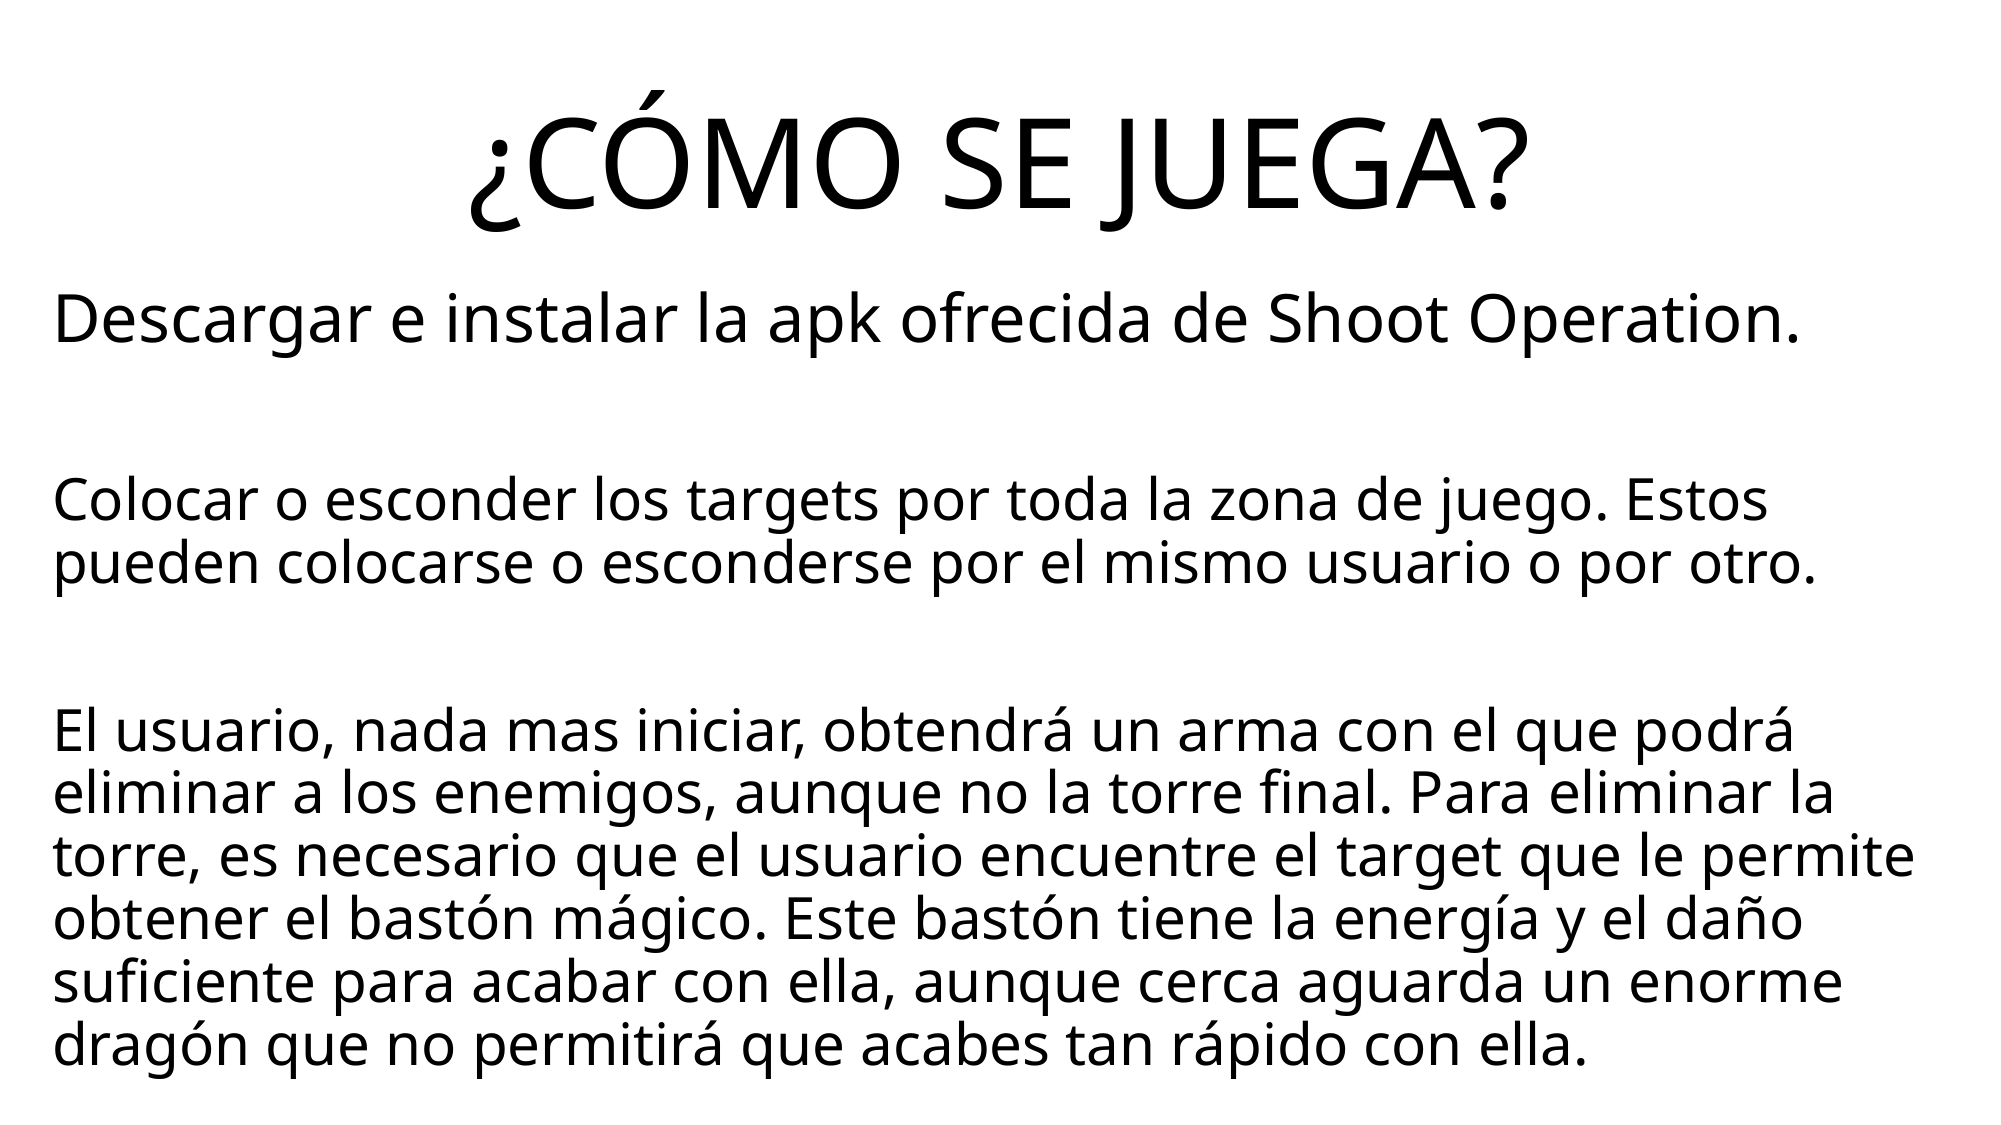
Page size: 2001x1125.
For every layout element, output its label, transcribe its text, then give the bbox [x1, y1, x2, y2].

list Descargar e instalar la apk ofrecida de Shoot Operation. Colocar o esconder los targets por toda la zona de juego. Estos pueden colocarse o esconderse por el mismo usuario o por otro. El usuario, nada mas iniciar, obtendrá un arma con el que podrá eliminar a los enemigos, aunque no la torre final. Para eliminar la torre, es necesario que el usuario encuentre el target que le permite obtener el bastón mágico. Este bastón tiene la energía y el daño suficiente para acabar con ella, aunque cerca aguarda un enorme dragón que no permitirá que acabes tan rápido con ella. [37, 277, 1985, 1087]
title ¿CÓMO SE JUEGA? [137, 59, 1863, 277]
